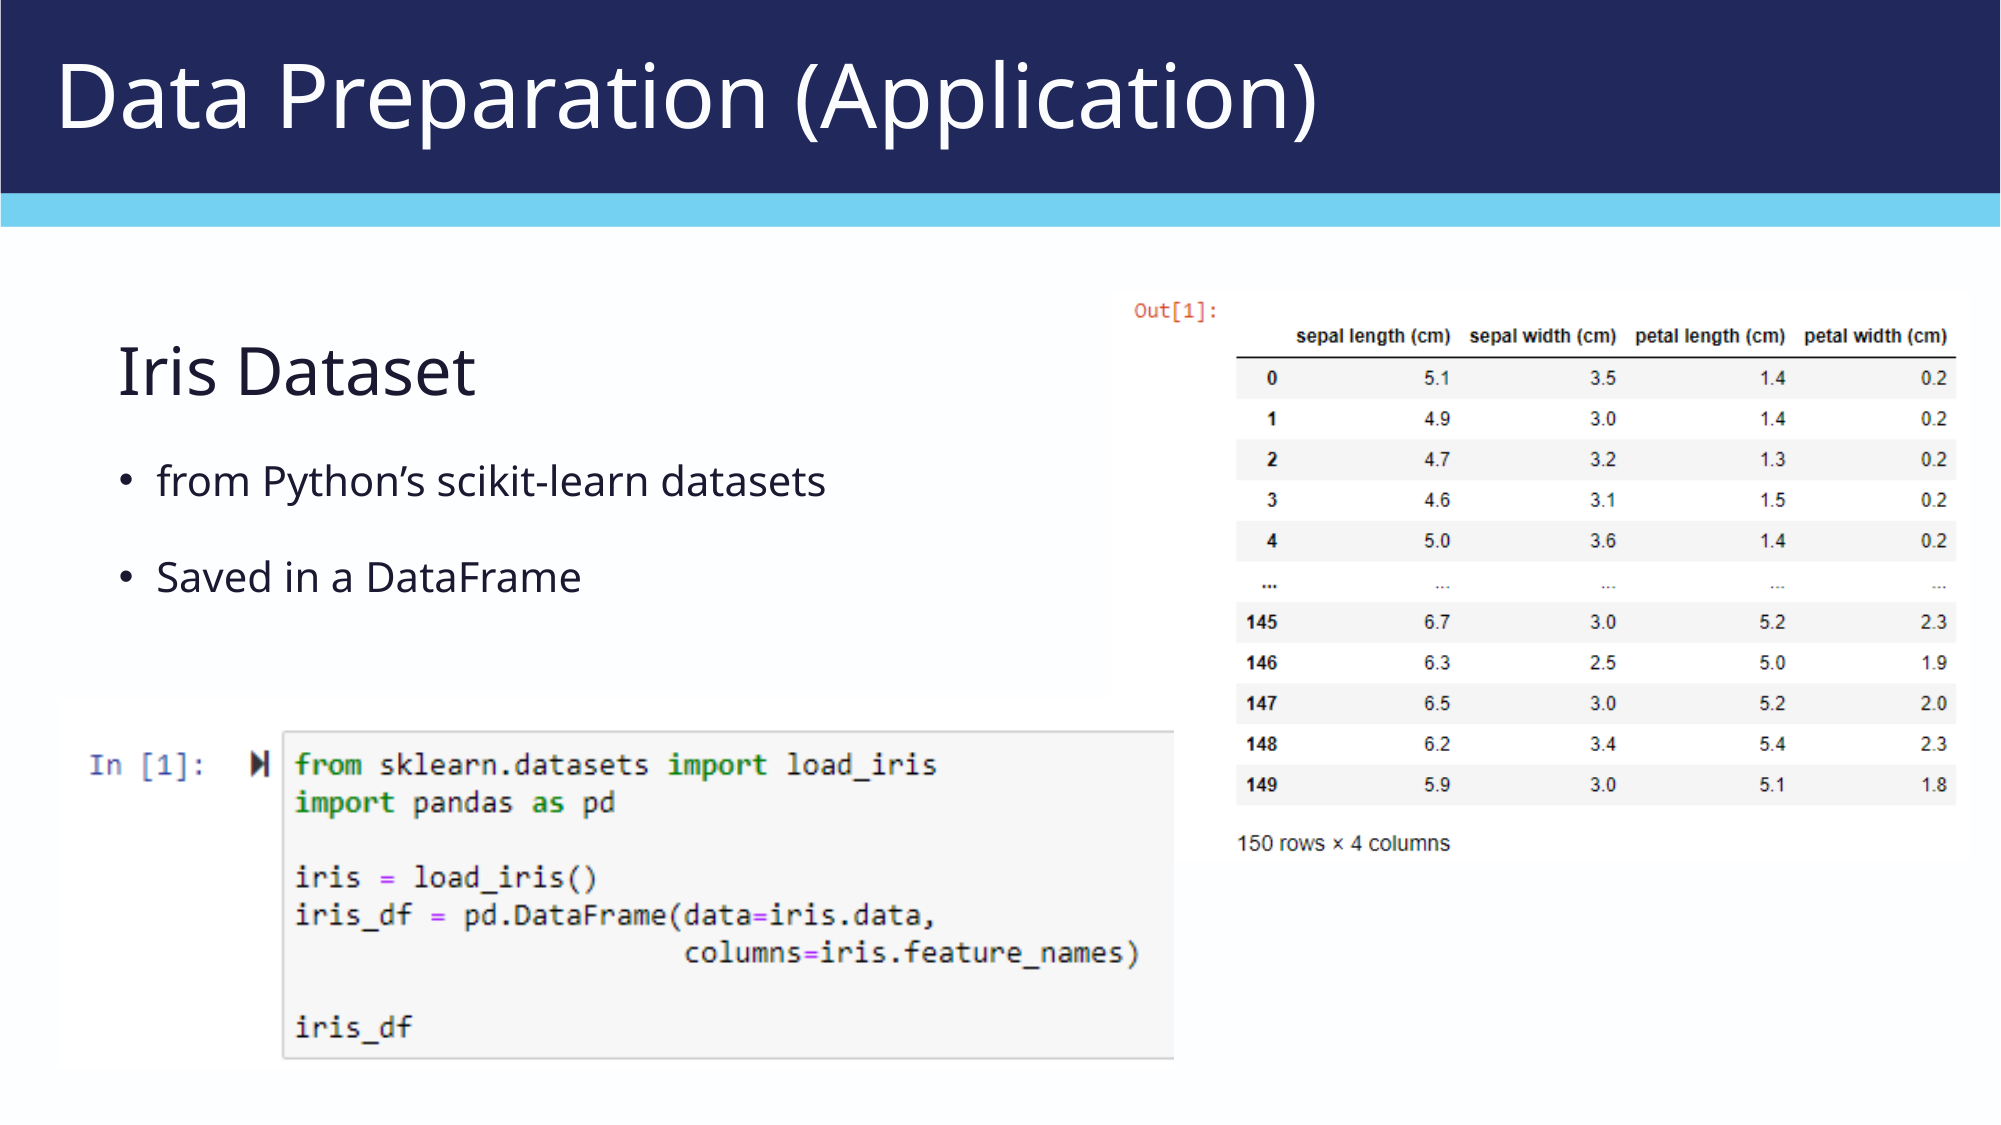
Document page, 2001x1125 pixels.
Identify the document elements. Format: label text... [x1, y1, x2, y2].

list Iris Dataset from Python’s scikit-learn datasets Saved in a DataFrame [103, 281, 1000, 698]
picture [0, 0, 2001, 1125]
title Data Preparation (Application) [34, 31, 1966, 164]
